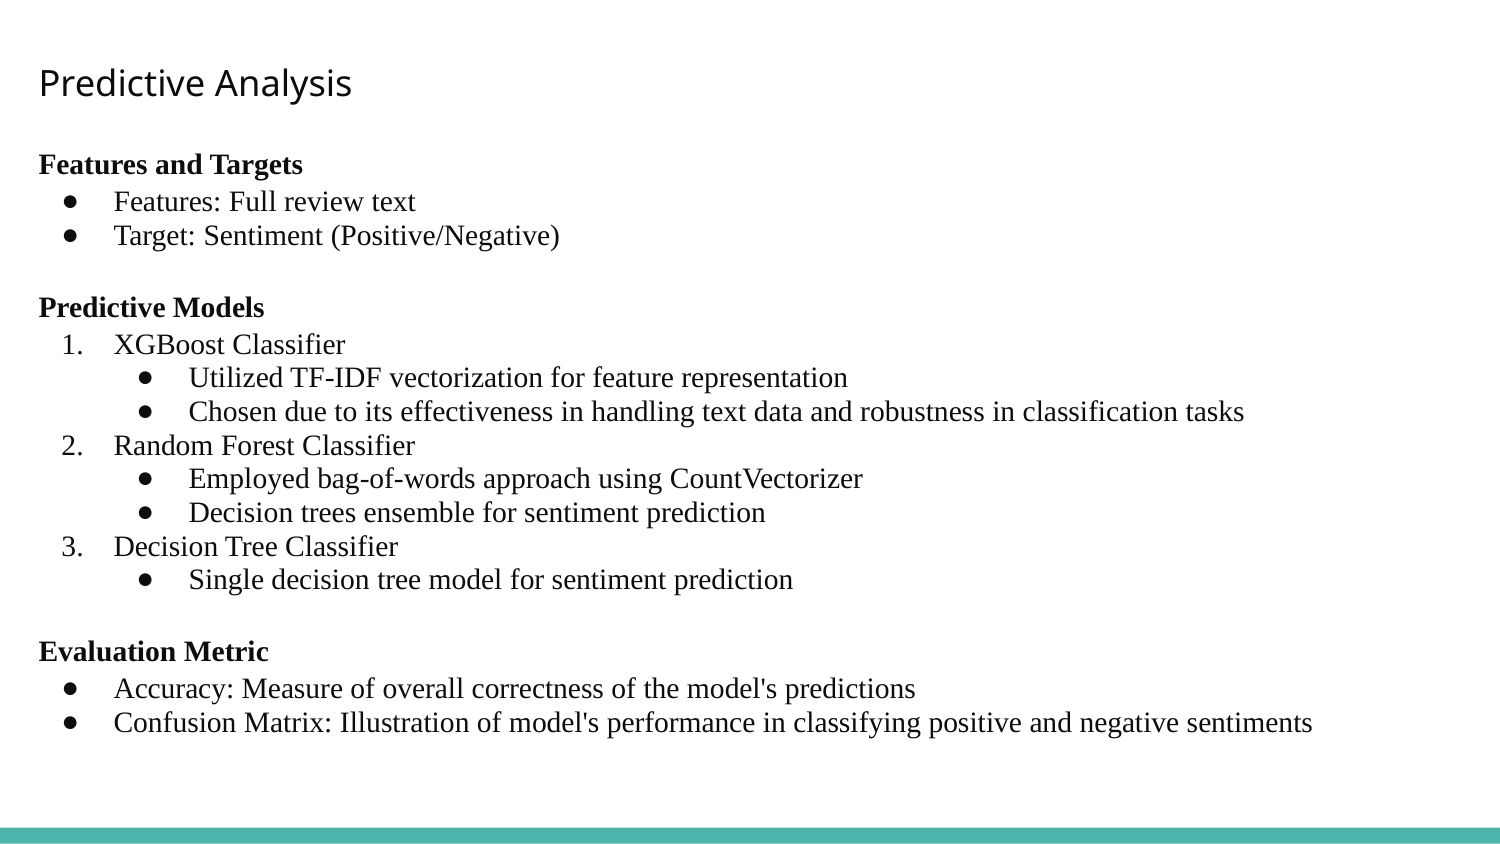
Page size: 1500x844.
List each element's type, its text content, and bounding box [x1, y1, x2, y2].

list Features and Targets Features: Full review text Target: Sentiment (Positive/Negative) Predictive Models XGBoost Classifier Utilized TF-IDF vectorization for feature representation Chosen due to its effectiveness in handling text data and robustness in classification tasks Random Forest Classifier Employed bag-of-words approach using CountVectorizer Decision trees ensemble for sentiment prediction Decision Tree Classifier Single decision tree model for sentiment prediction Evaluation Metric Accuracy: Measure of overall correctness of the model's predictions Confusion Matrix: Illustration of model's performance in classifying positive and negative sentiments [23, 119, 1480, 814]
title Predictive Analysis [23, 19, 1422, 119]
